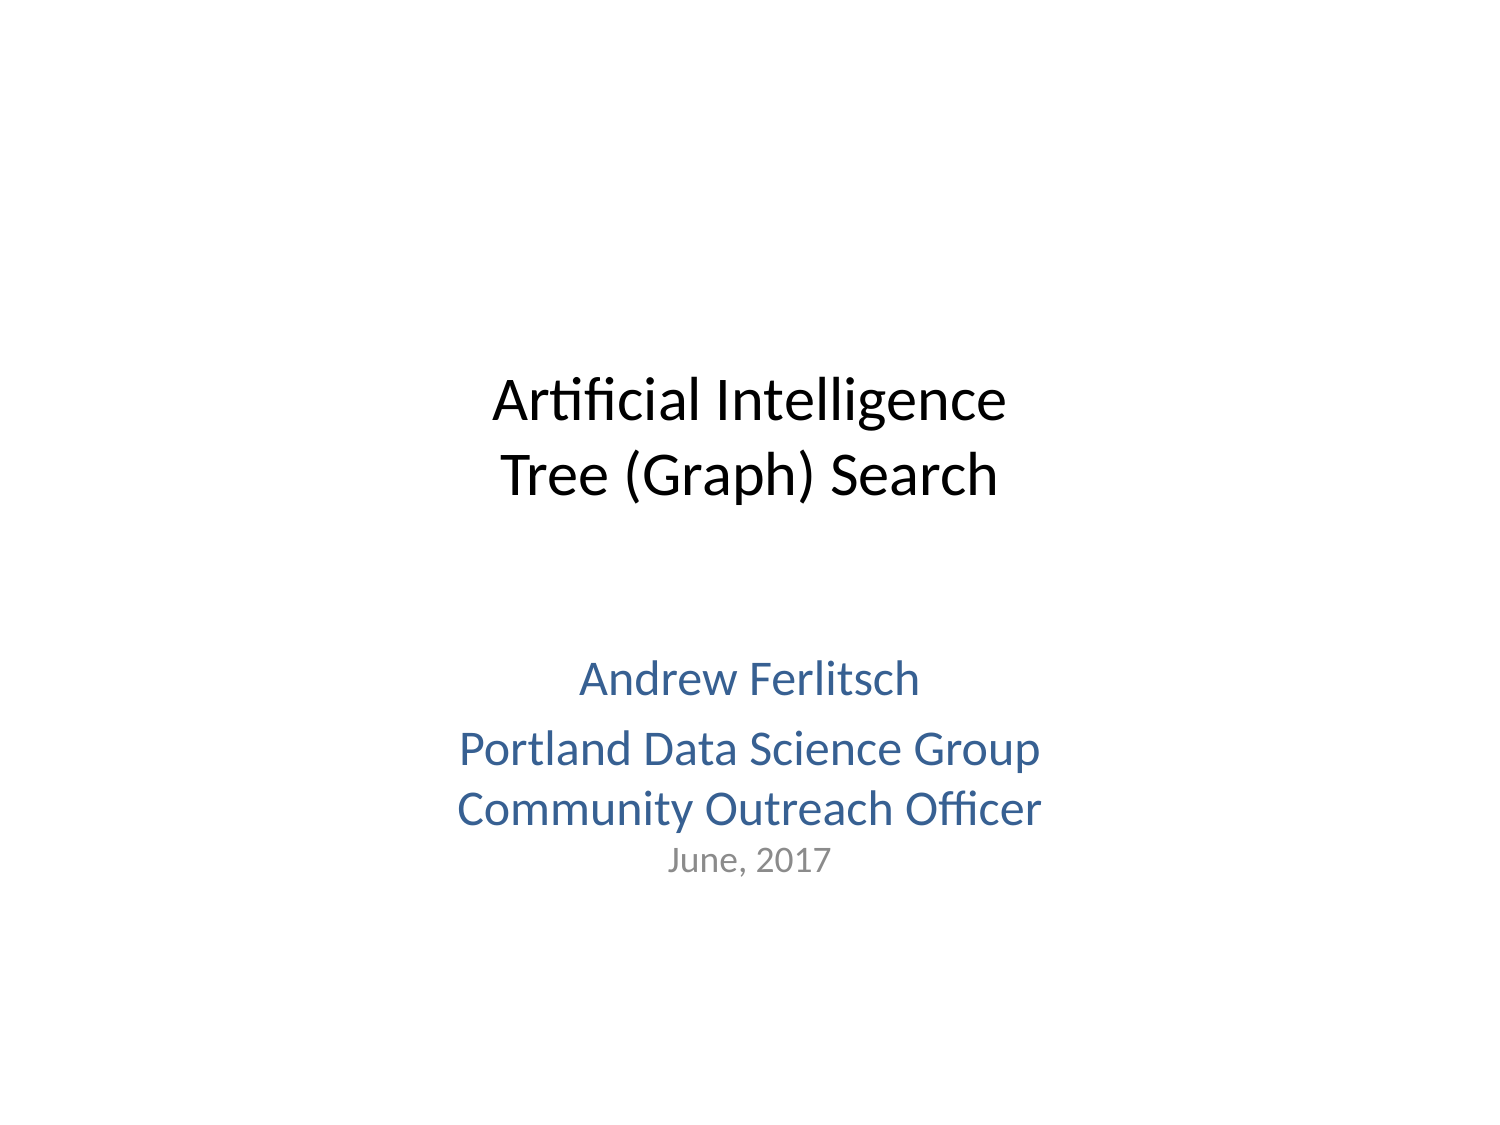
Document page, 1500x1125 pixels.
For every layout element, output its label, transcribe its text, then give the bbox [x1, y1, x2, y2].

subtitle Andrew Ferlitsch Portland Data Science Group Community Outreach Officer June, 2017 [225, 637, 1275, 925]
title Artificial Intelligence Tree (Graph) Search [112, 349, 1388, 591]
